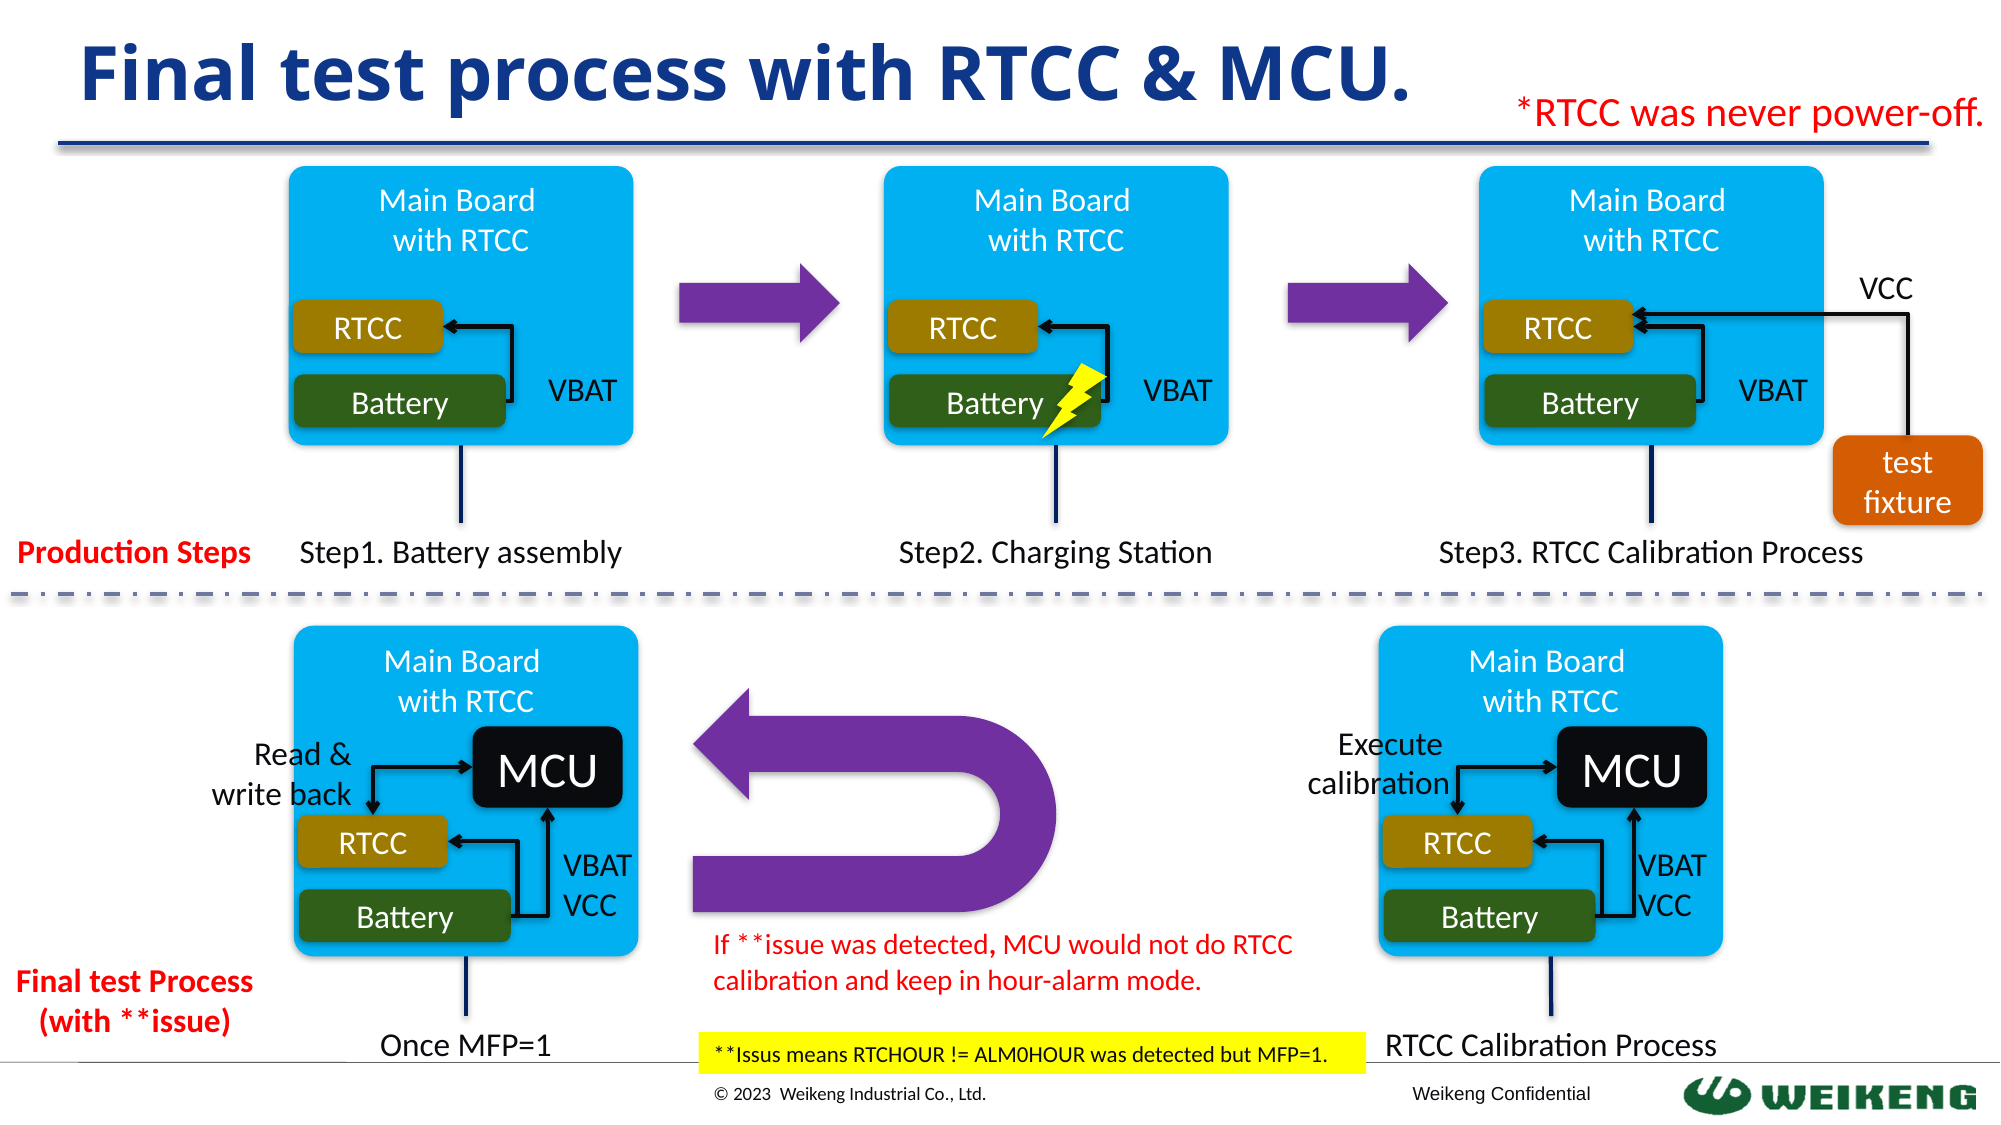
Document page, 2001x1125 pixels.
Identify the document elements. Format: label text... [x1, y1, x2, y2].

text_box *RTCC was never power-off. [1475, 77, 2000, 143]
text_box VCC [1844, 259, 1929, 314]
title Final test process with RTCC & MCU. [58, 15, 1929, 144]
text_box test fixture [1833, 434, 1984, 526]
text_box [1291, 625, 1724, 957]
text_box RTCC Calibration Process [1329, 1016, 1773, 1071]
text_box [288, 165, 634, 446]
text_box Step1. Battery assembly [271, 523, 651, 578]
text_box Final test Process (with **issue) [1, 951, 269, 1047]
text_box [692, 687, 1058, 913]
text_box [883, 165, 1229, 446]
text_box If **issue was detected, MCU would not do RTCC calibration and keep in hour-alarm mode. [698, 918, 1351, 1004]
text_box [678, 262, 841, 344]
text_box Production Steps [2, 522, 267, 578]
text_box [195, 625, 649, 957]
text_box Step3. RTCC Calibration Process [1416, 523, 1887, 578]
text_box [1709, 236, 1831, 514]
text_box [1287, 262, 1449, 344]
text_box Step2. Charging Station [839, 523, 1273, 578]
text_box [1478, 165, 1825, 446]
picture [1660, 1065, 2000, 1125]
text_box **Issus means RTCHOUR != ALM0HOUR was detected but MFP=1. [698, 1031, 1367, 1074]
text_box Once MFP=1 [304, 1016, 628, 1071]
